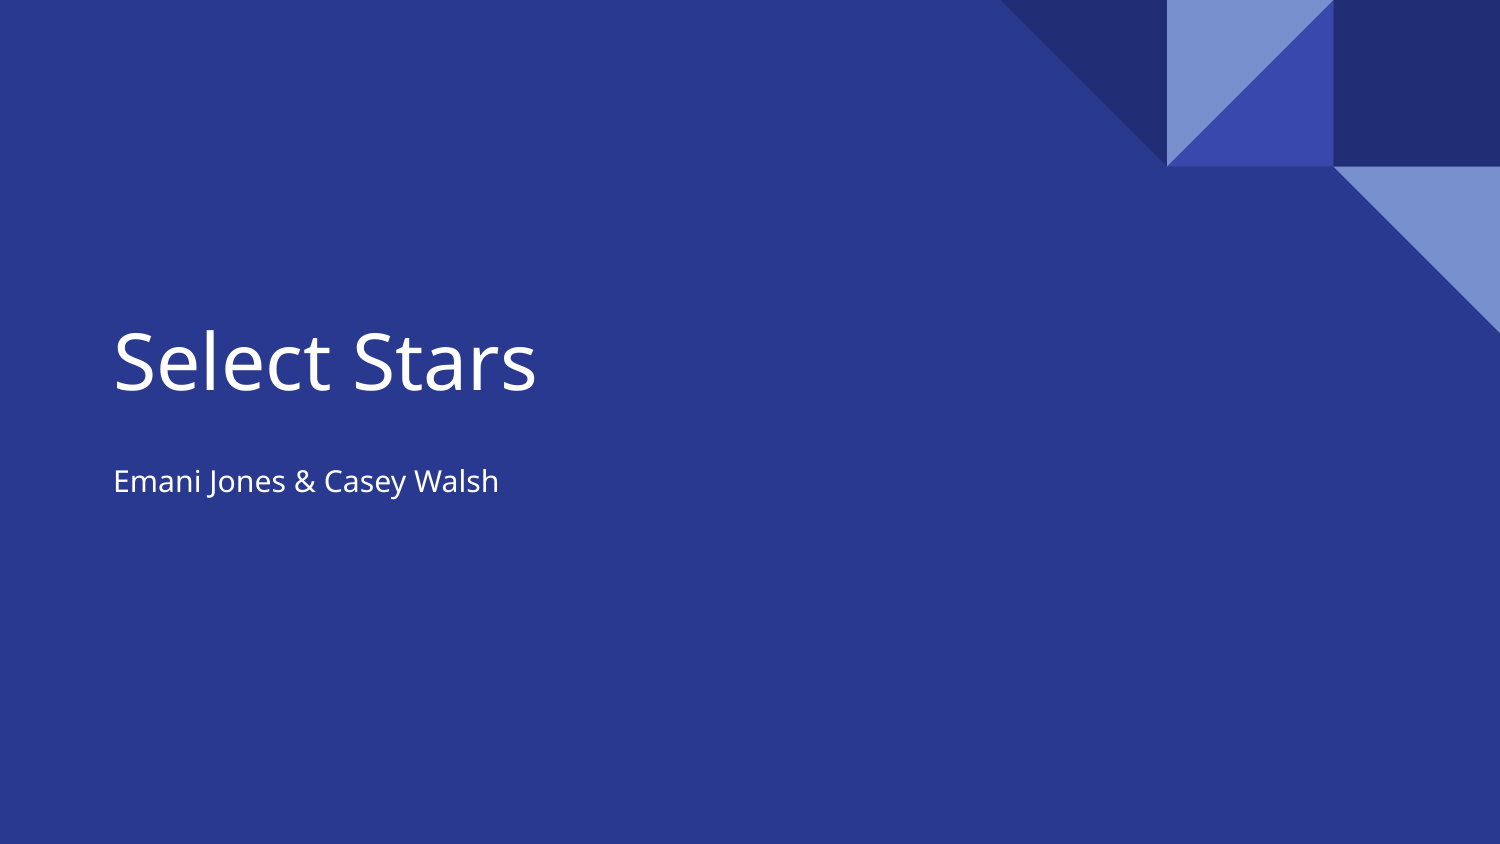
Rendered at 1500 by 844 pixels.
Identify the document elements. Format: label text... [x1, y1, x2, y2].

subtitle Emani Jones & Casey Walsh [98, 445, 1447, 517]
title Select Stars [98, 291, 1447, 429]
